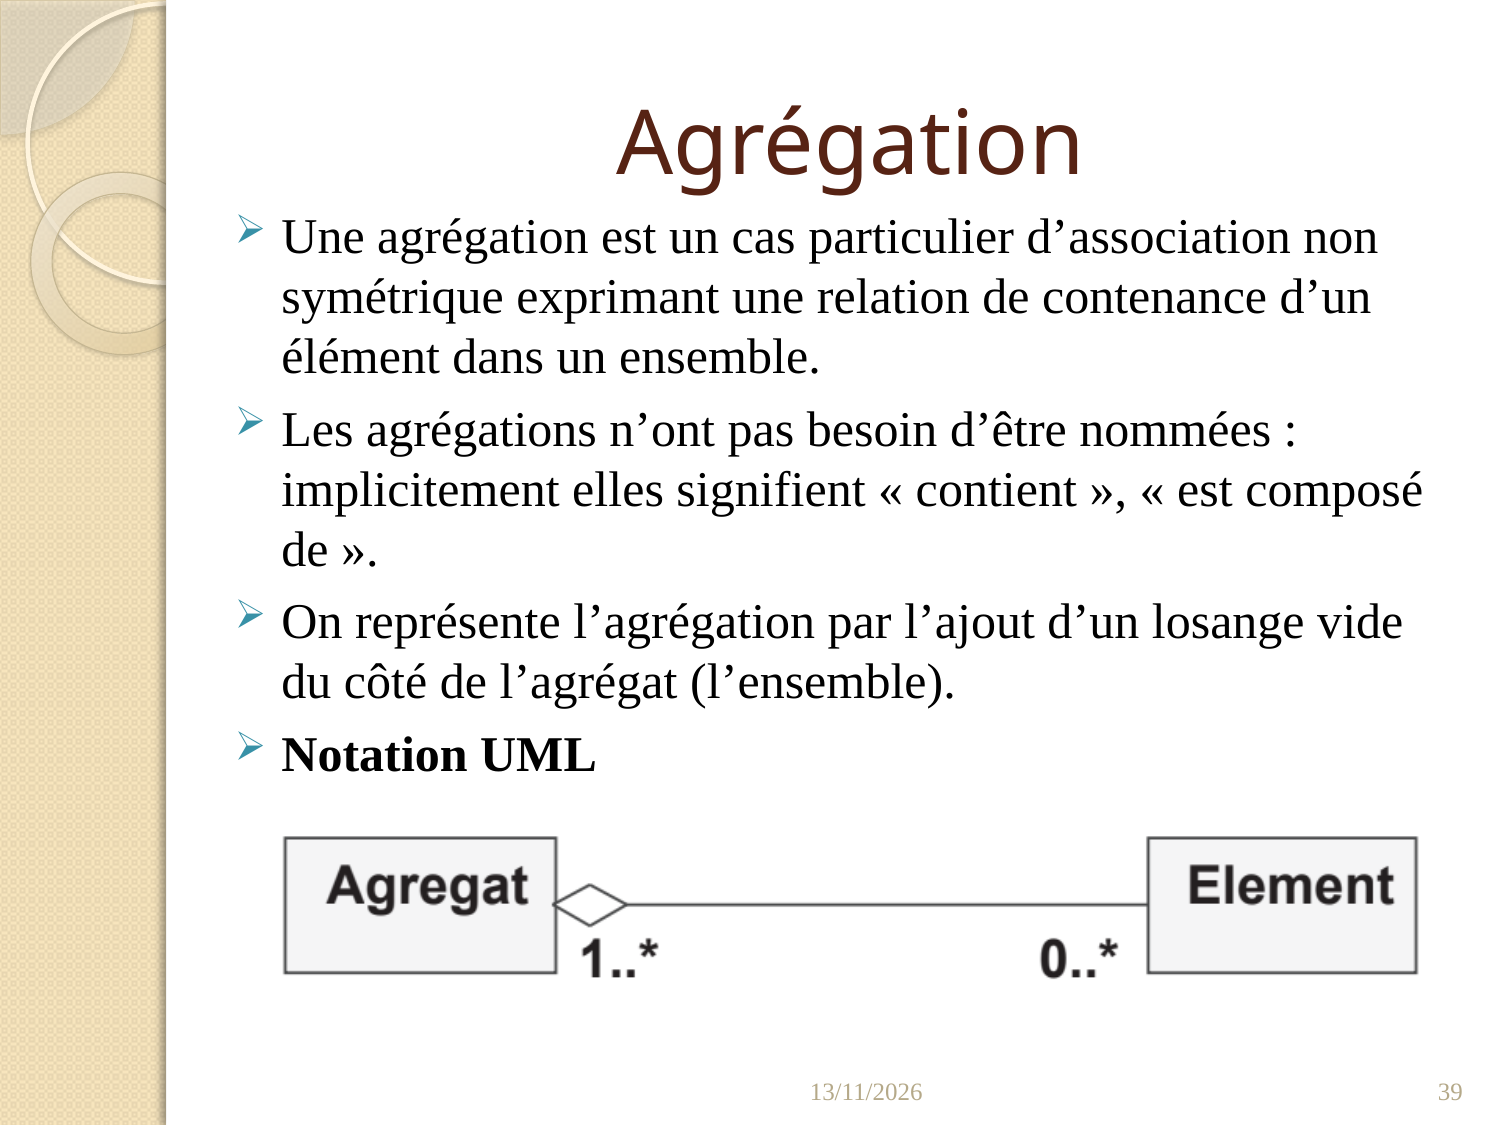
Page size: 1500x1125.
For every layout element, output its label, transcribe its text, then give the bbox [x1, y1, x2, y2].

title Agrégation [235, 45, 1466, 196]
slide_number 39 [1413, 1034, 1488, 1113]
picture [277, 810, 1428, 1013]
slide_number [587, 1034, 938, 1113]
list Une agrégation est un cas particulier d’association non symétrique exprimant une relation de contenance d’un élément dans un ensemble. Les agrégations n’ont pas besoin d’être nommées : implicitement elles signifient « contient », « est composé de ». On représente l’agrégation par l’ajout d’un losange vide du côté de l’agrégat (l’ensemble). Notation UML [206, 196, 1466, 1025]
